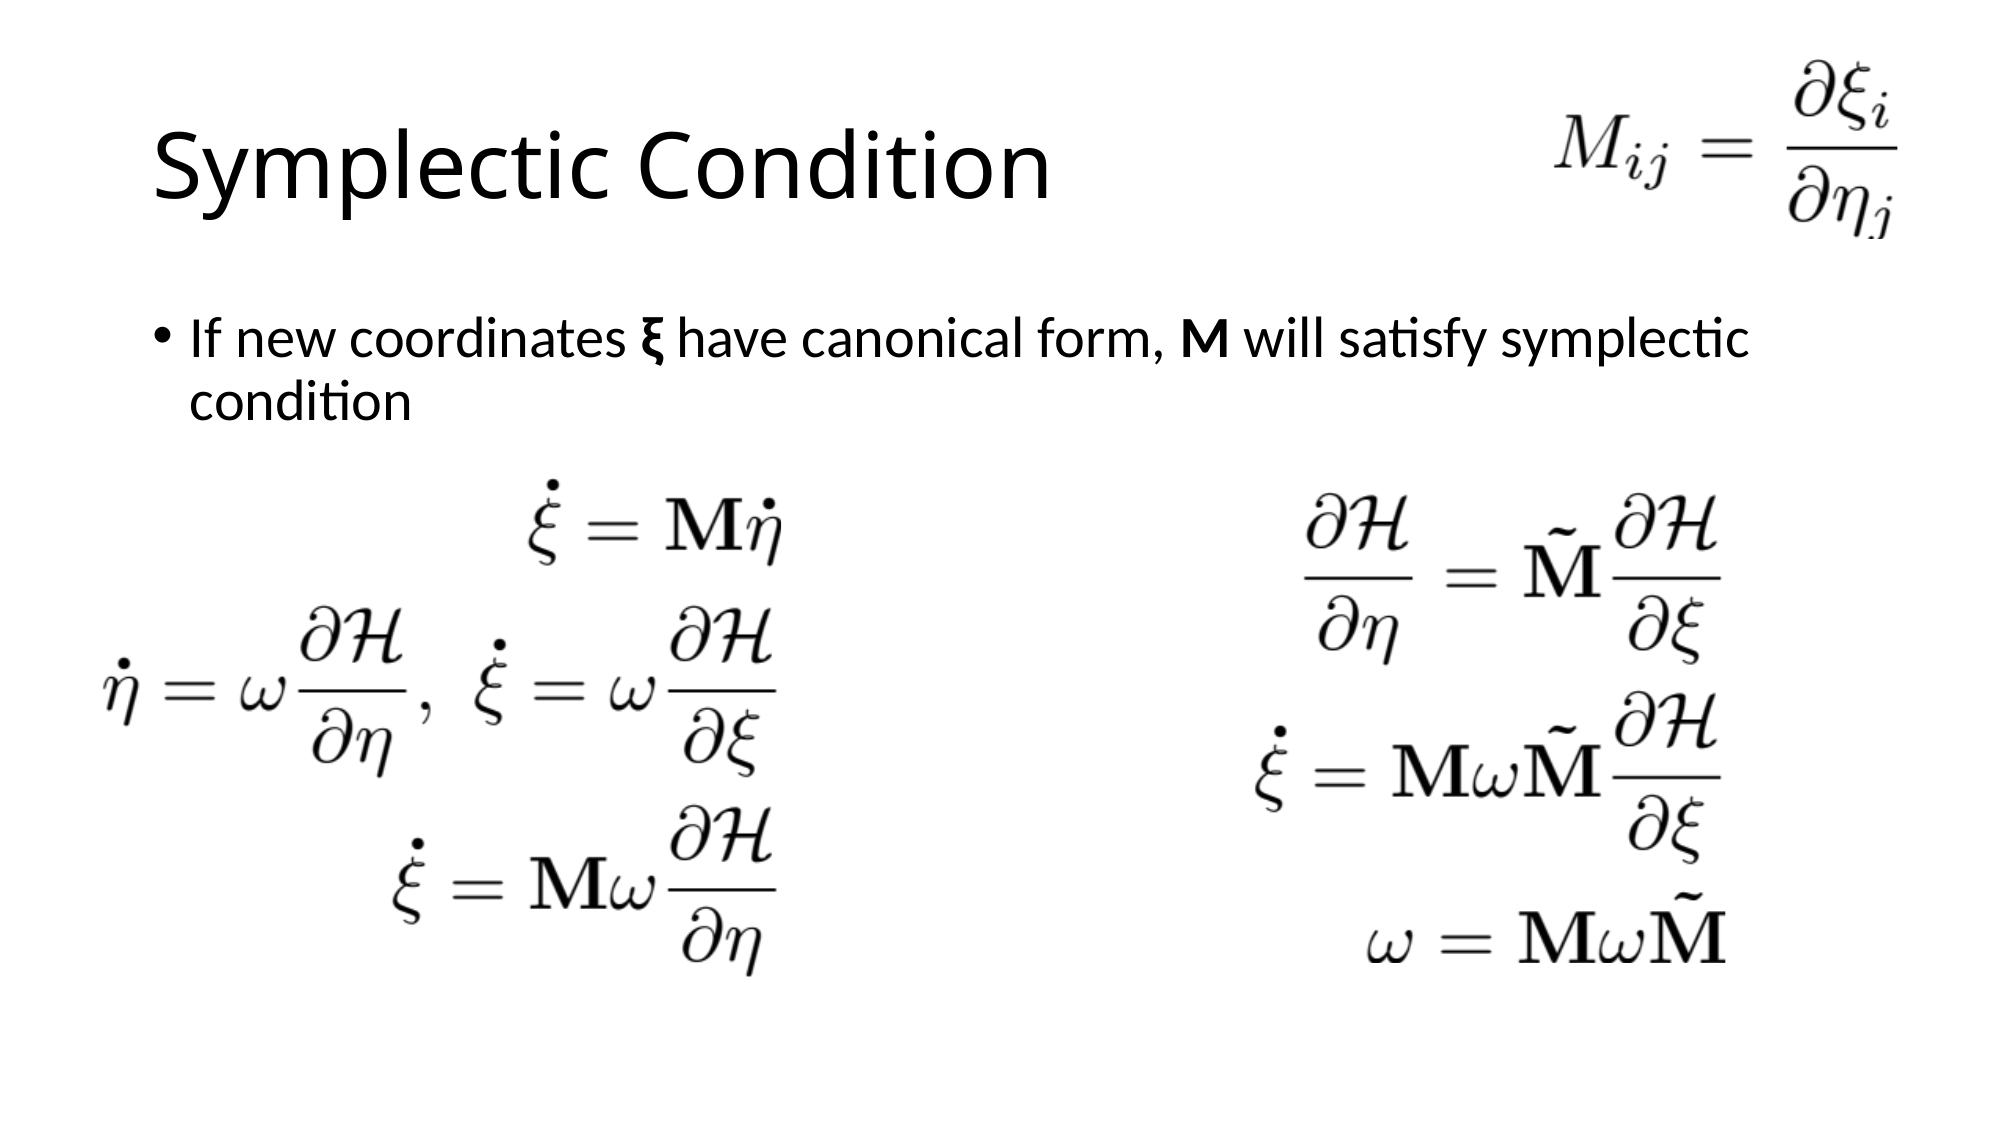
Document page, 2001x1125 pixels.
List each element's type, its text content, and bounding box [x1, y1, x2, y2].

picture [1254, 492, 1726, 963]
list If new coordinates ξ have canonical form, M will satisfy symplectic condition [137, 299, 1863, 1014]
picture [102, 478, 782, 977]
picture [1553, 59, 1898, 239]
title Symplectic Condition [137, 59, 1863, 278]
